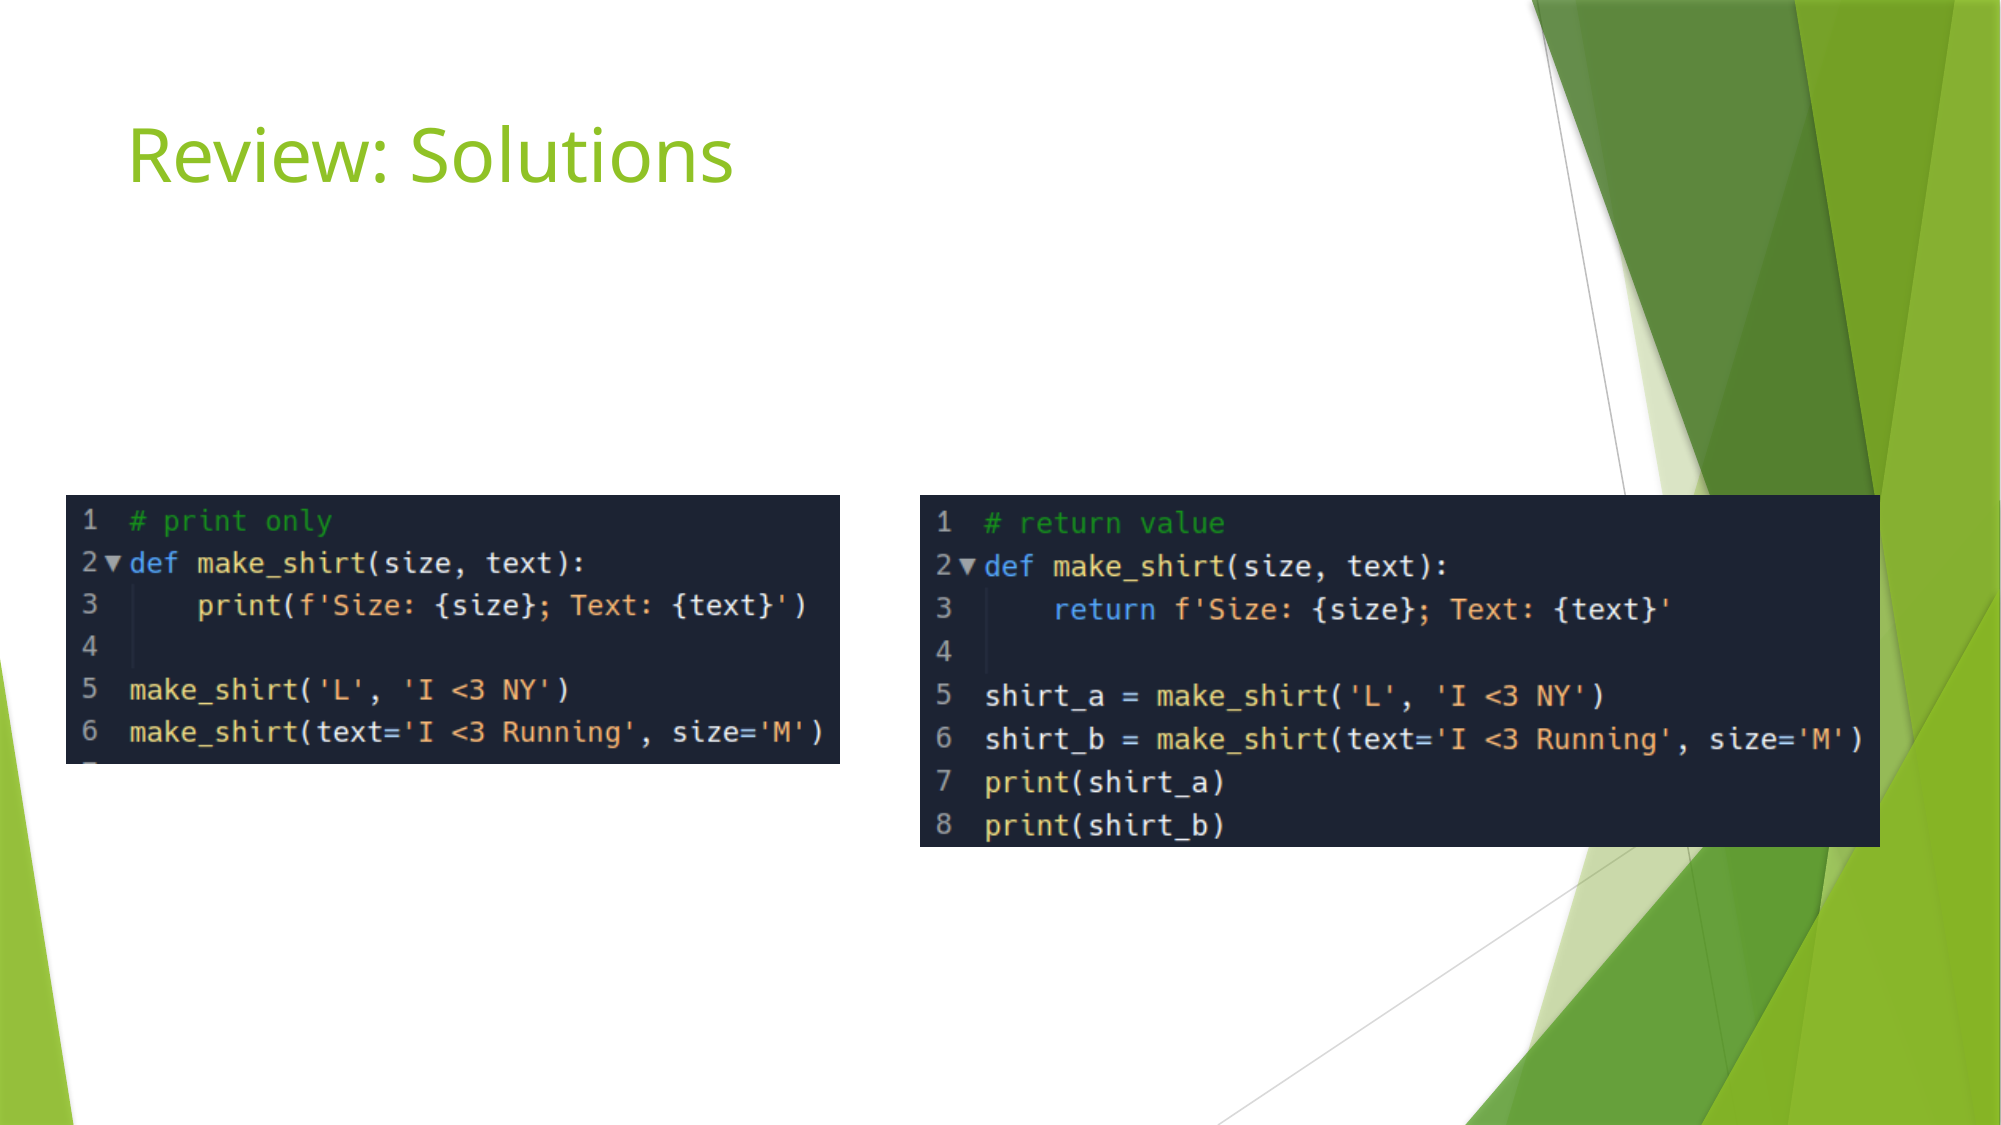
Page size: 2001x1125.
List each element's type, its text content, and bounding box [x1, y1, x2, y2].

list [65, 494, 841, 765]
title Review: Solutions [111, 99, 1522, 317]
picture [919, 495, 1880, 848]
